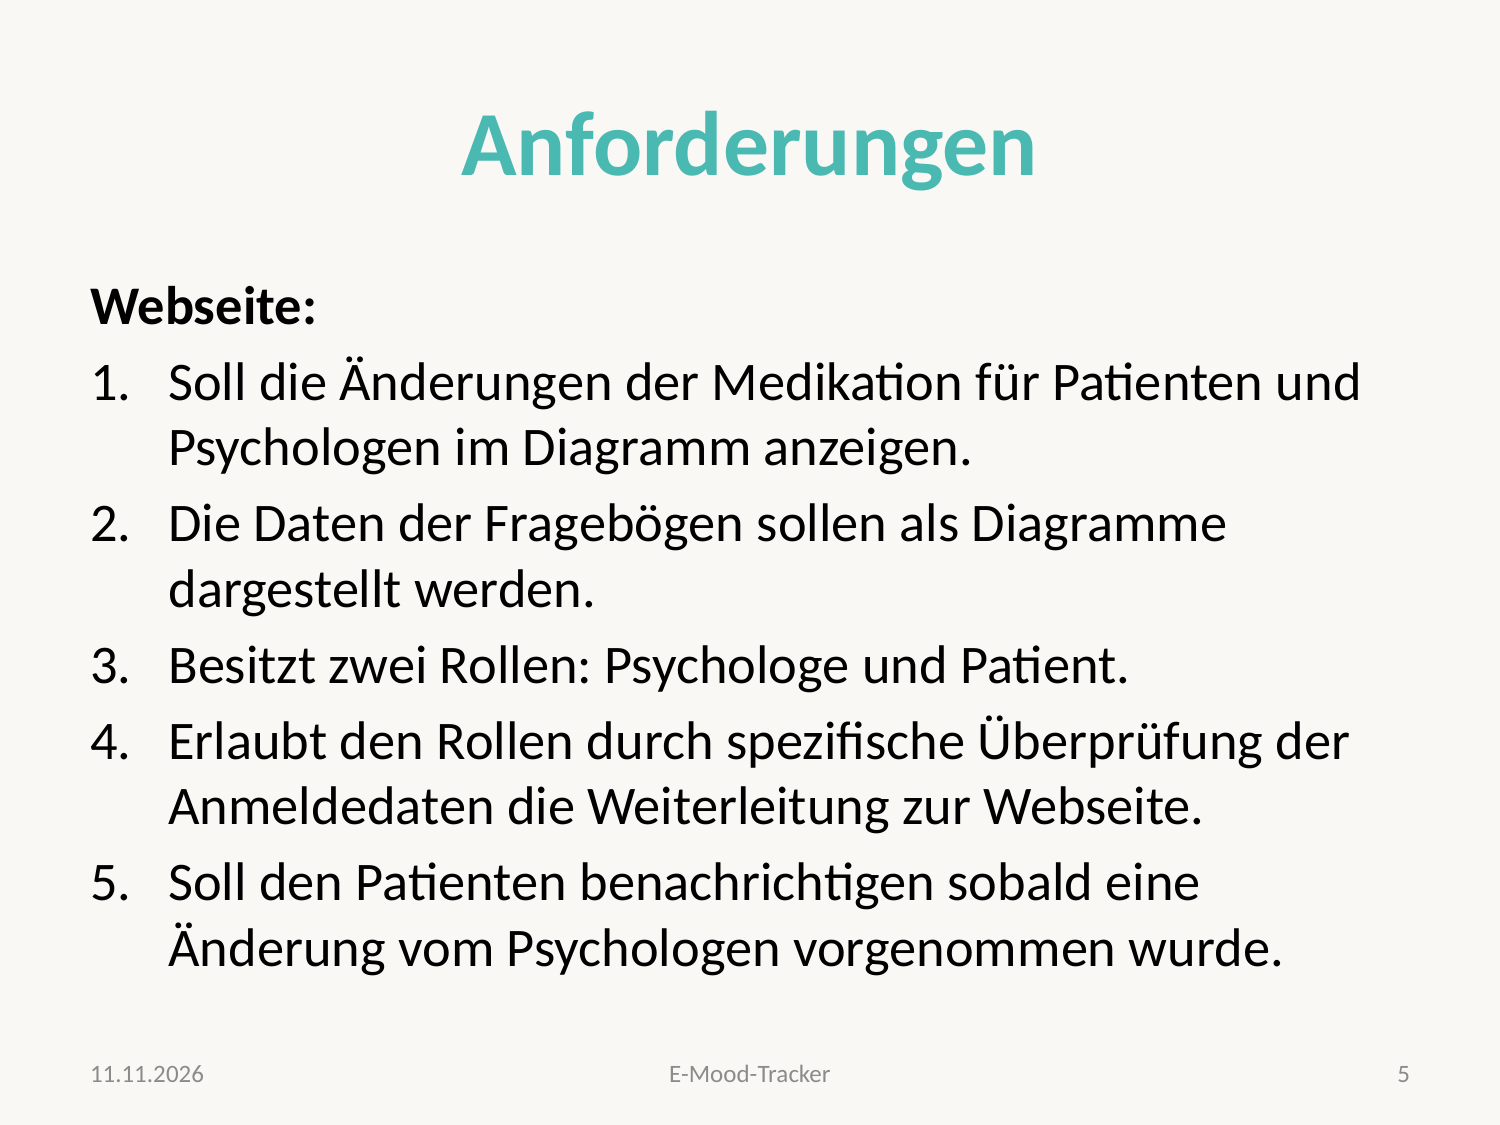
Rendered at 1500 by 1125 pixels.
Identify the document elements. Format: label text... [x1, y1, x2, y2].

list Webseite: Soll die Änderungen der Medikation für Patienten und Psychologen im Diagramm anzeigen. Die Daten der Fragebögen sollen als Diagramme dargestellt werden. Besitzt zwei Rollen: Psychologe und Patient. Erlaubt den Rollen durch spezifische Überprüfung der Anmeldedaten die Weiterleitung zur Webseite. Soll den Patienten benachrichtigen sobald eine Änderung vom Psychologen vorgenommen wurde. [75, 262, 1425, 1005]
slide_number 5 [1074, 1042, 1425, 1103]
title Anforderungen [75, 45, 1425, 233]
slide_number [75, 1042, 425, 1103]
footer E-Mood-Tracker [512, 1042, 988, 1103]
